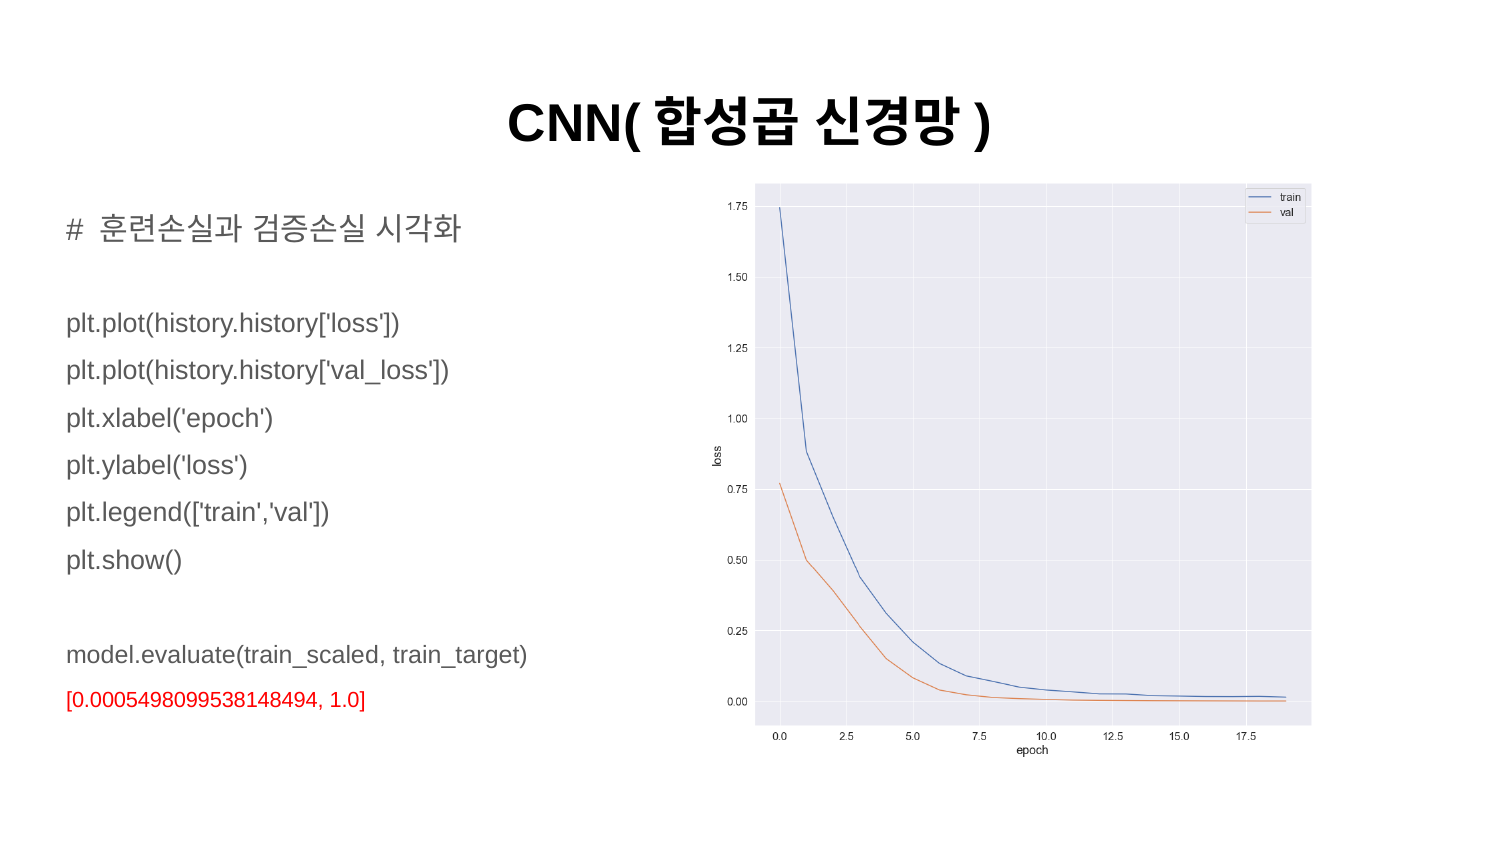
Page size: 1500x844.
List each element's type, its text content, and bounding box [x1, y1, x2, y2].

list # 훈련손실과 검증손실 시각화 plt.plot(history.history['loss']) plt.plot(history.history['val_loss']) plt.xlabel('epoch') plt.ylabel('loss') plt.legend(['train','val']) plt.show() model.evaluate(train_scaled, train_target) [0.0005498099538148494, 1.0] [51, 189, 668, 743]
title CNN(합성곱 신경망) [51, 72, 1449, 167]
picture [707, 178, 1315, 761]
